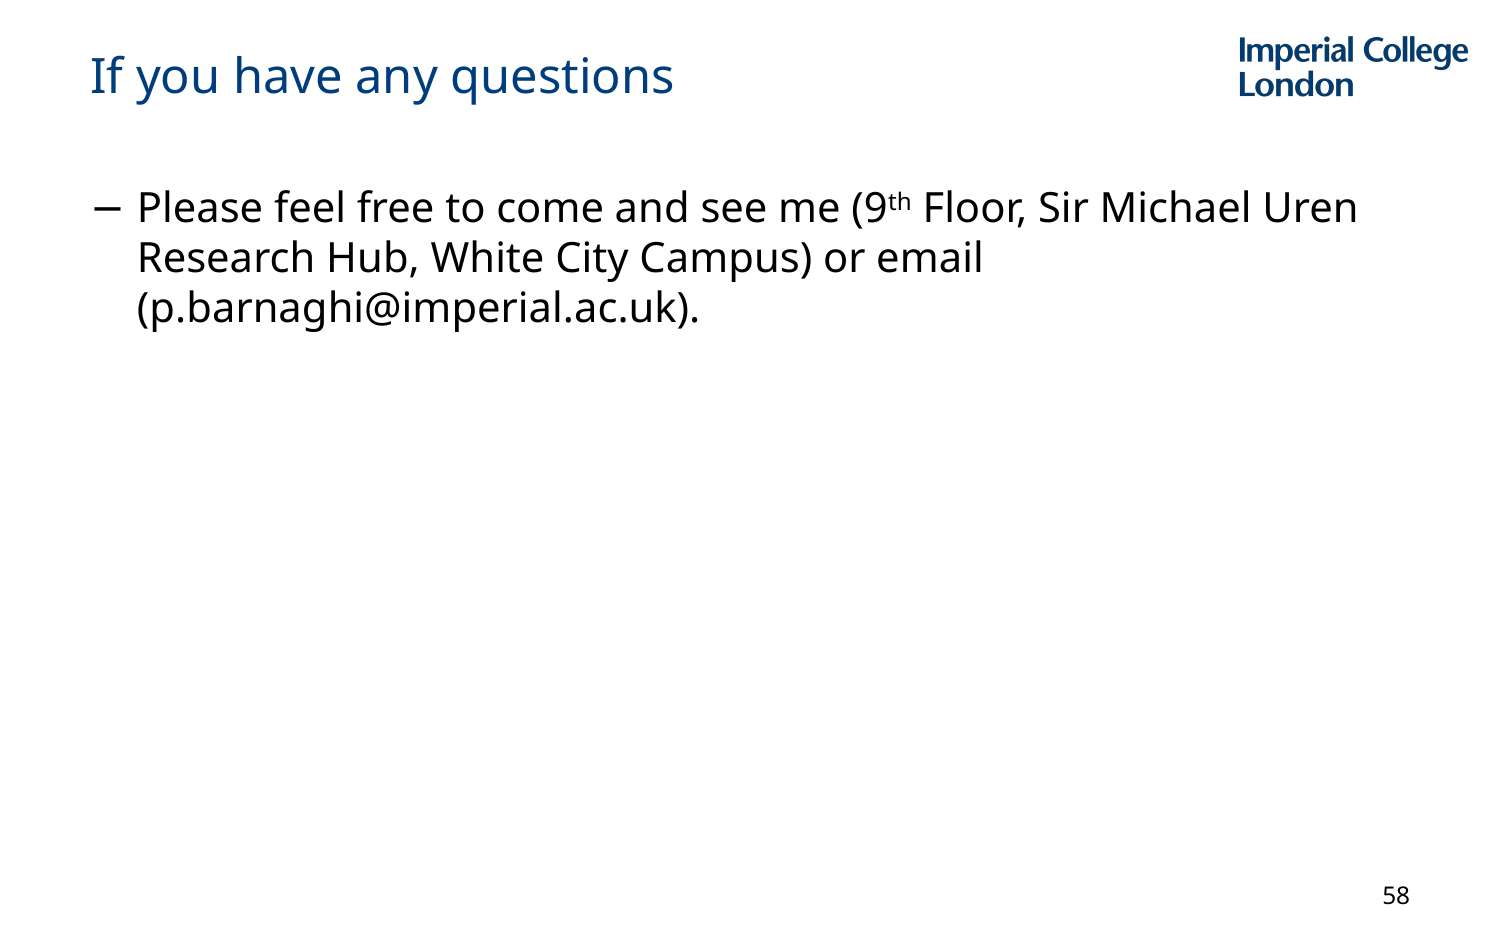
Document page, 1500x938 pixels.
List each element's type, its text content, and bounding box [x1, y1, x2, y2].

title If you have any questions [75, 0, 1425, 153]
slide_number 58 [1074, 872, 1426, 920]
list Please feel free to come and see me (9th Floor, Sir Michael Uren Research Hub, White City Campus) or email (p.barnaghi@imperial.ac.uk). [75, 173, 1425, 853]
picture [1425, 18, 1486, 114]
